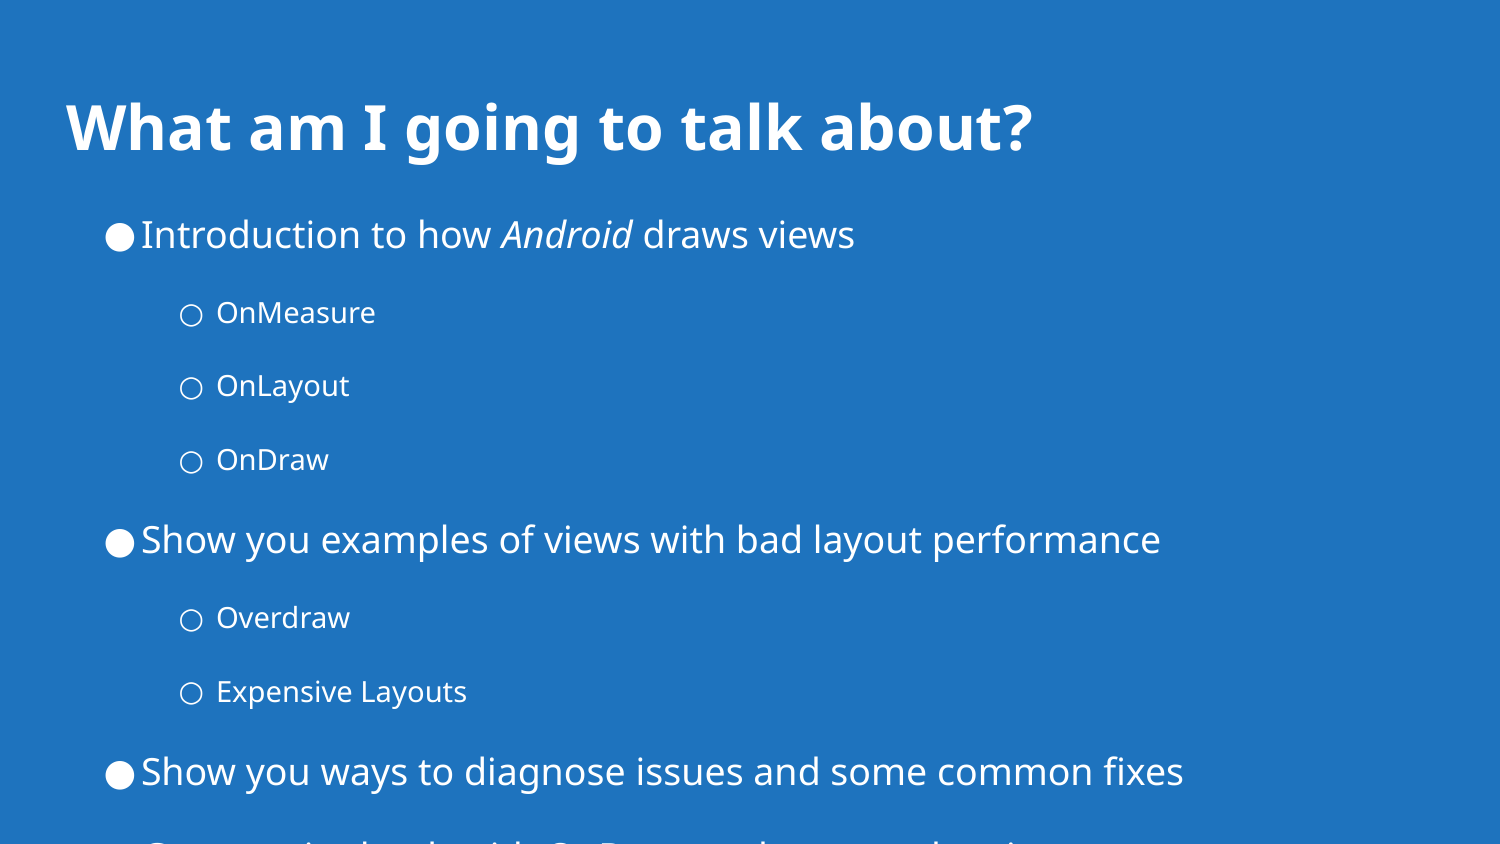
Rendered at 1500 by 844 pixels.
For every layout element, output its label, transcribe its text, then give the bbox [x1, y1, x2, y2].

list Introduction to how Android draws views OnMeasure OnLayout OnDraw Show you examples of views with bad layout performance Overdraw Expensive Layouts Show you ways to diagnose issues and some common fixes Go more in depth with OnDraw and custom drawing Feel free to interrupt me and ask questions during the presentation [51, 189, 1449, 750]
title What am I going to talk about? [51, 72, 1449, 167]
